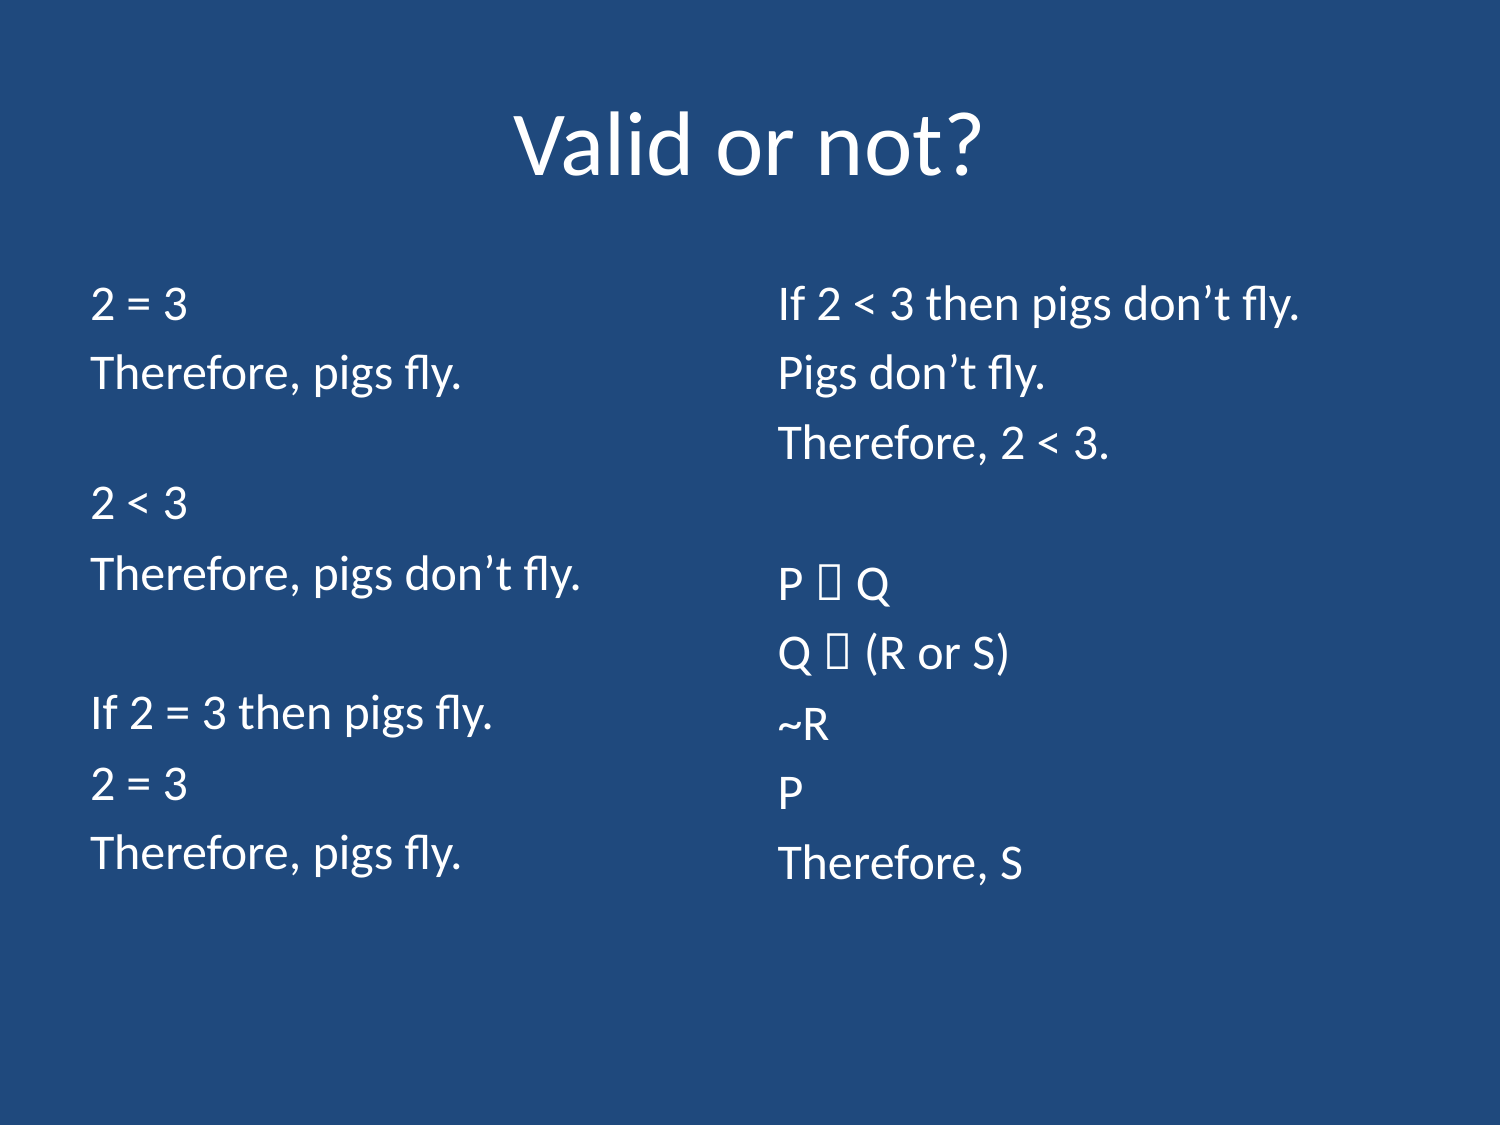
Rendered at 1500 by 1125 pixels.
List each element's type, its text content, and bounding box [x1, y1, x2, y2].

list If 2 < 3 then pigs don’t fly. Pigs don’t fly. Therefore, 2 < 3. P  Q Q  (R or S) ~R P Therefore, S [762, 262, 1425, 1005]
title Valid or not? [75, 45, 1425, 233]
list 2 = 3 Therefore, pigs fly. 2 < 3 Therefore, pigs don’t fly. If 2 = 3 then pigs fly. 2 = 3 Therefore, pigs fly. [75, 262, 738, 1005]
